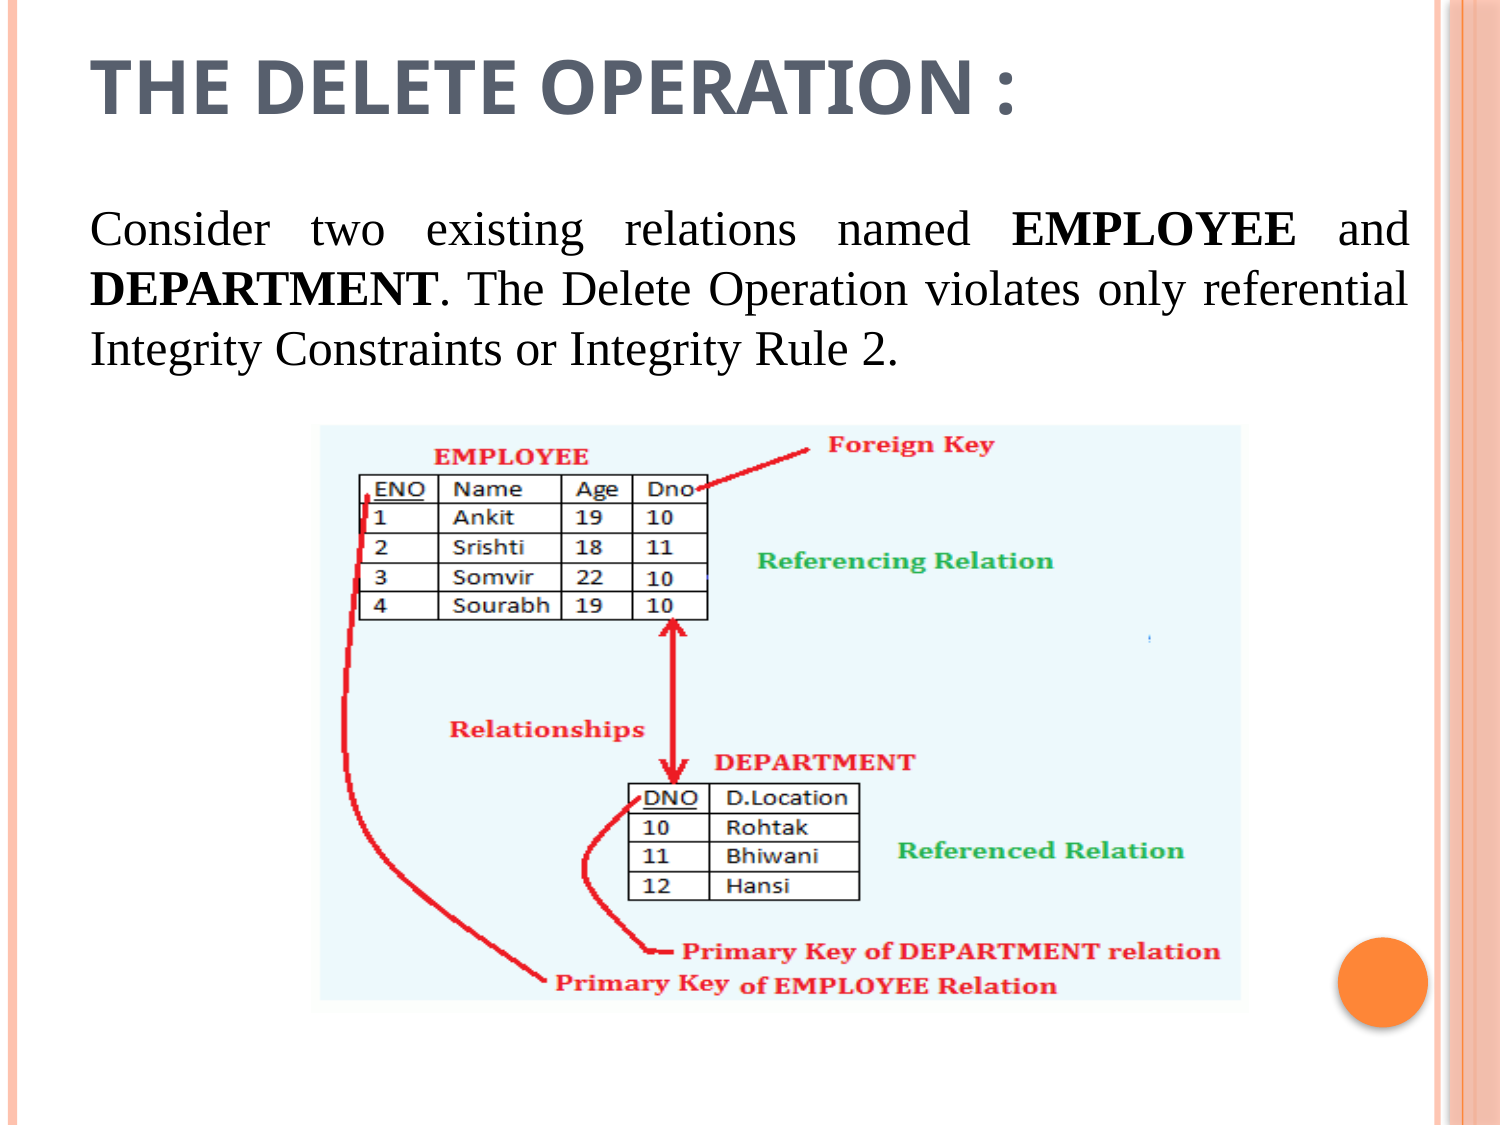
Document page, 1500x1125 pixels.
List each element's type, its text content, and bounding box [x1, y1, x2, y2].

title The Delete Operation : [75, 12, 1425, 138]
list Consider two existing relations named EMPLOYEE and DEPARTMENT. The Delete Operation violates only referential Integrity Constraints or Integrity Rule 2. [75, 187, 1425, 1063]
picture [310, 424, 1250, 1013]
